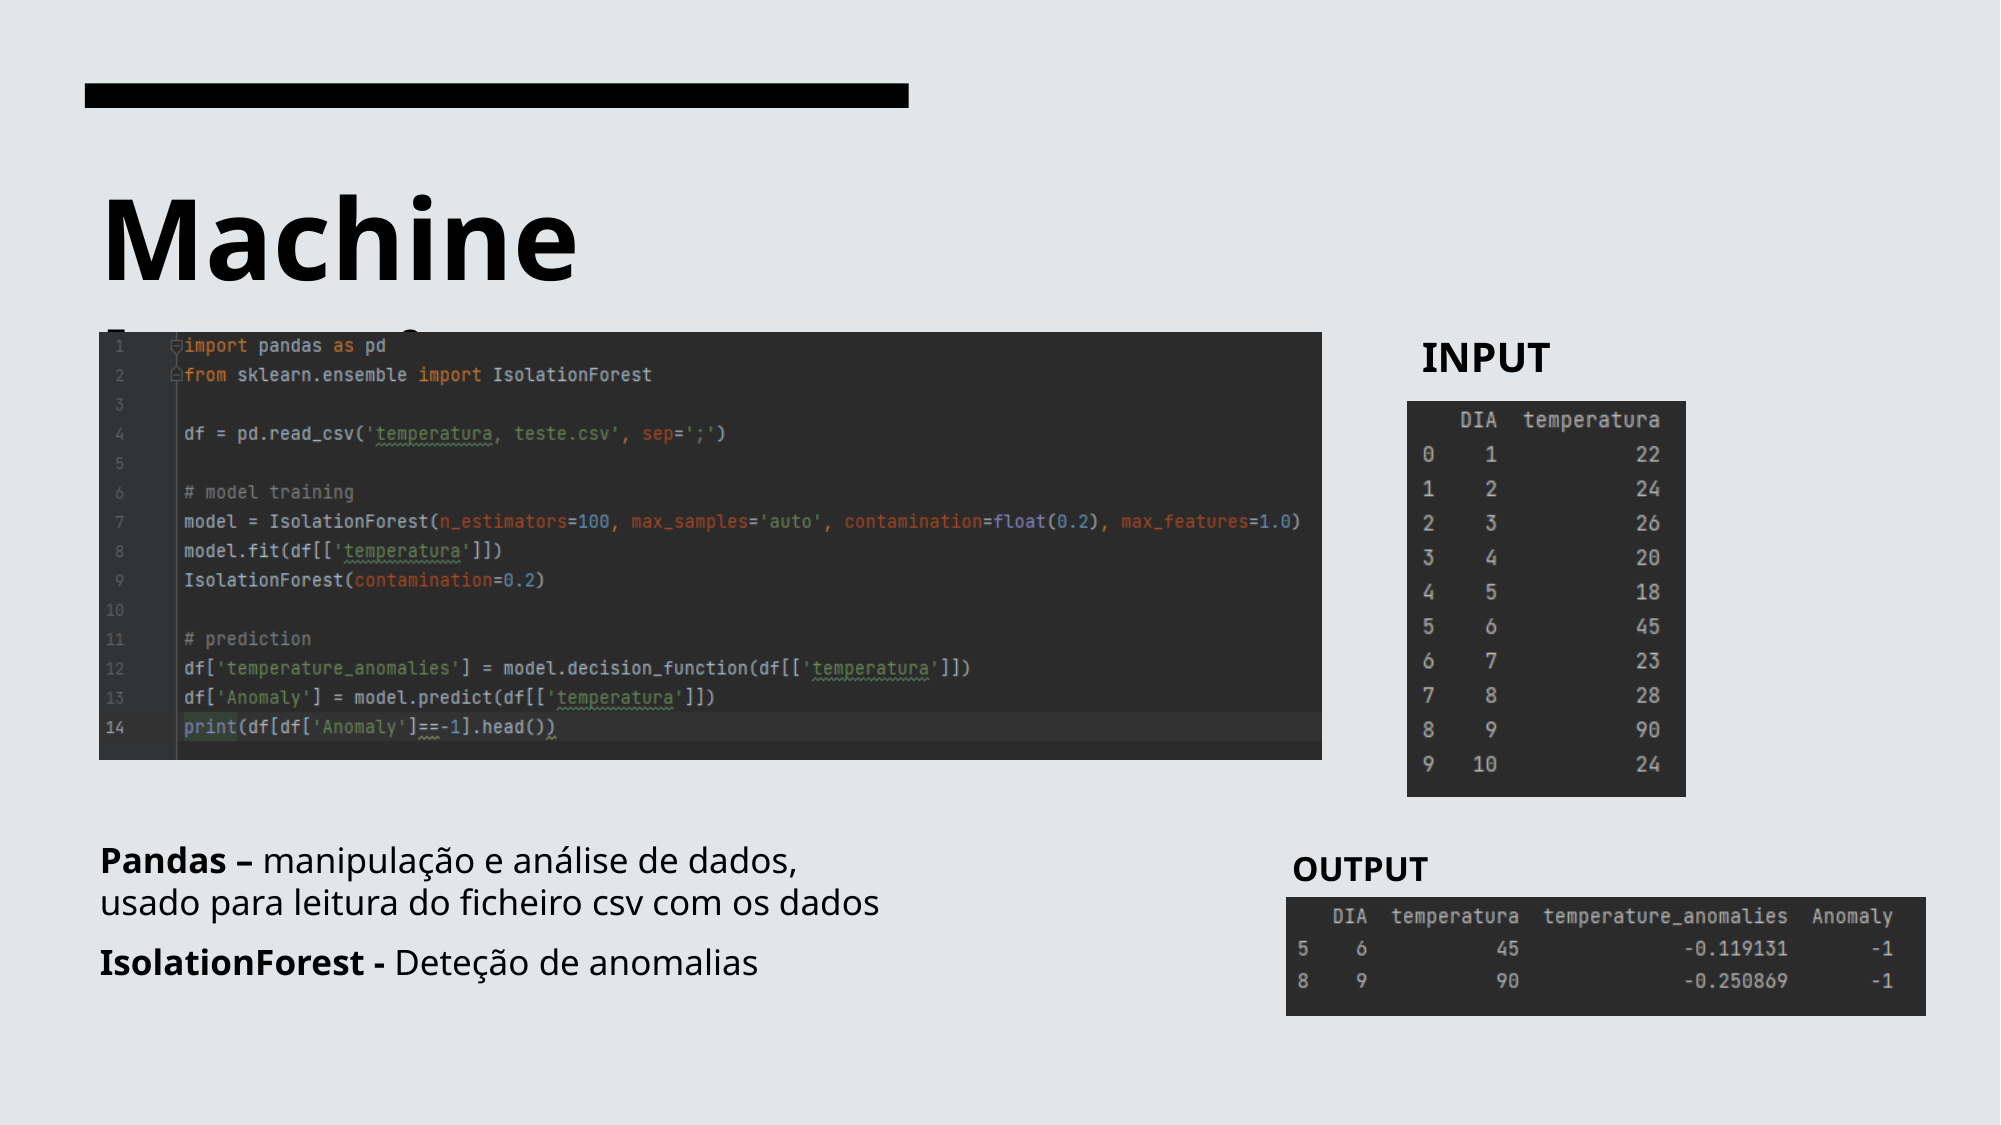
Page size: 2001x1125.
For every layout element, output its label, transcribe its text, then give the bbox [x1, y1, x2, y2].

text_box Pandas – manipulação e análise de dados, usado para leitura do ficheiro csv com os dados IsolationForest - Deteção de anomalias [84, 831, 903, 1006]
picture [1286, 897, 1926, 1016]
text_box OUTPUT [1277, 840, 1474, 897]
text_box INPUT [1406, 324, 1567, 402]
title Machine learning [84, 160, 1093, 314]
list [99, 332, 1322, 760]
picture [1407, 401, 1686, 797]
